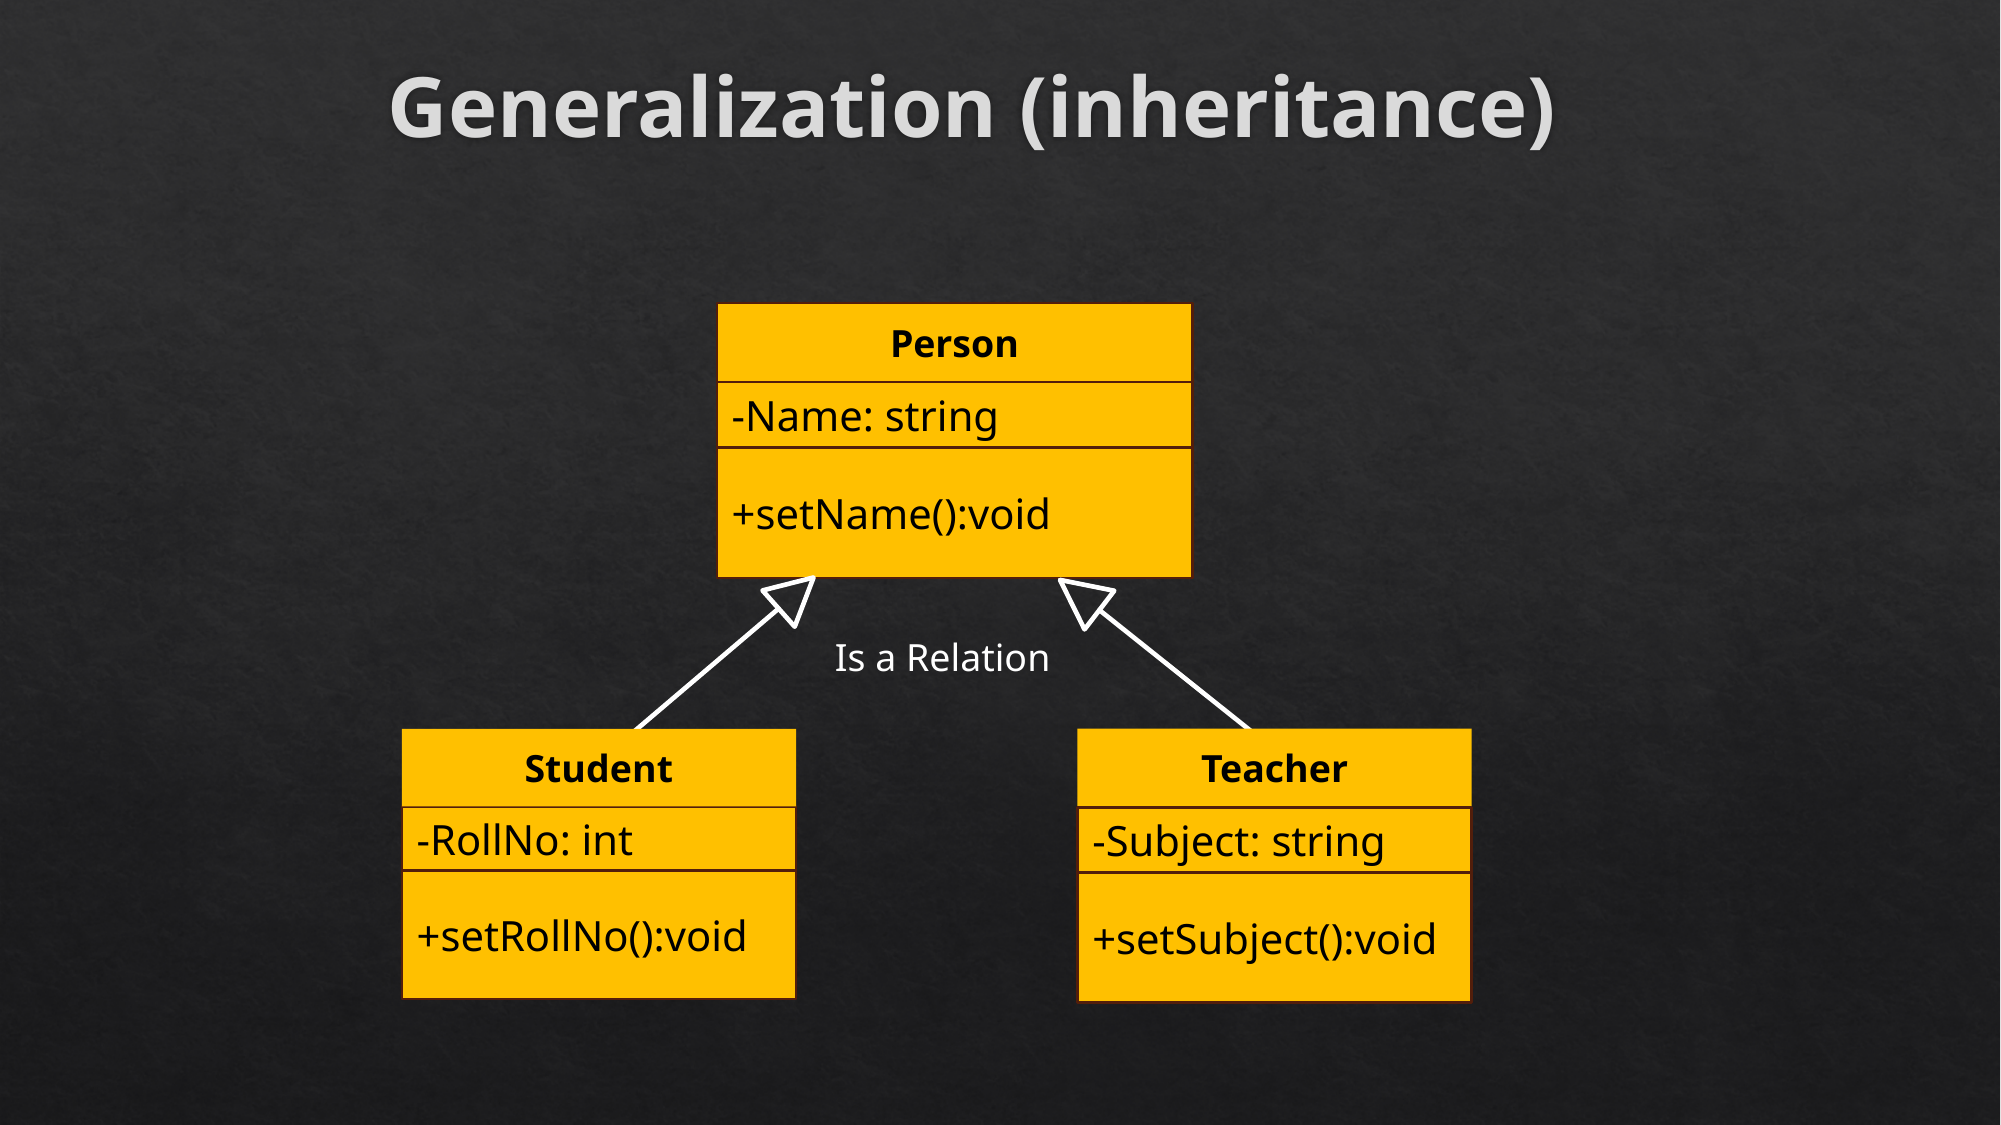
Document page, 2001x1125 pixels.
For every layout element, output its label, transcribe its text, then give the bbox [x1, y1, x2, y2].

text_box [401, 728, 797, 1000]
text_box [604, 632, 844, 682]
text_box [1033, 632, 1288, 682]
title Generalization (inheritance) [123, 24, 1822, 185]
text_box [716, 302, 1193, 579]
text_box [1077, 728, 1472, 1004]
text_box Is a Relation [820, 626, 1101, 687]
